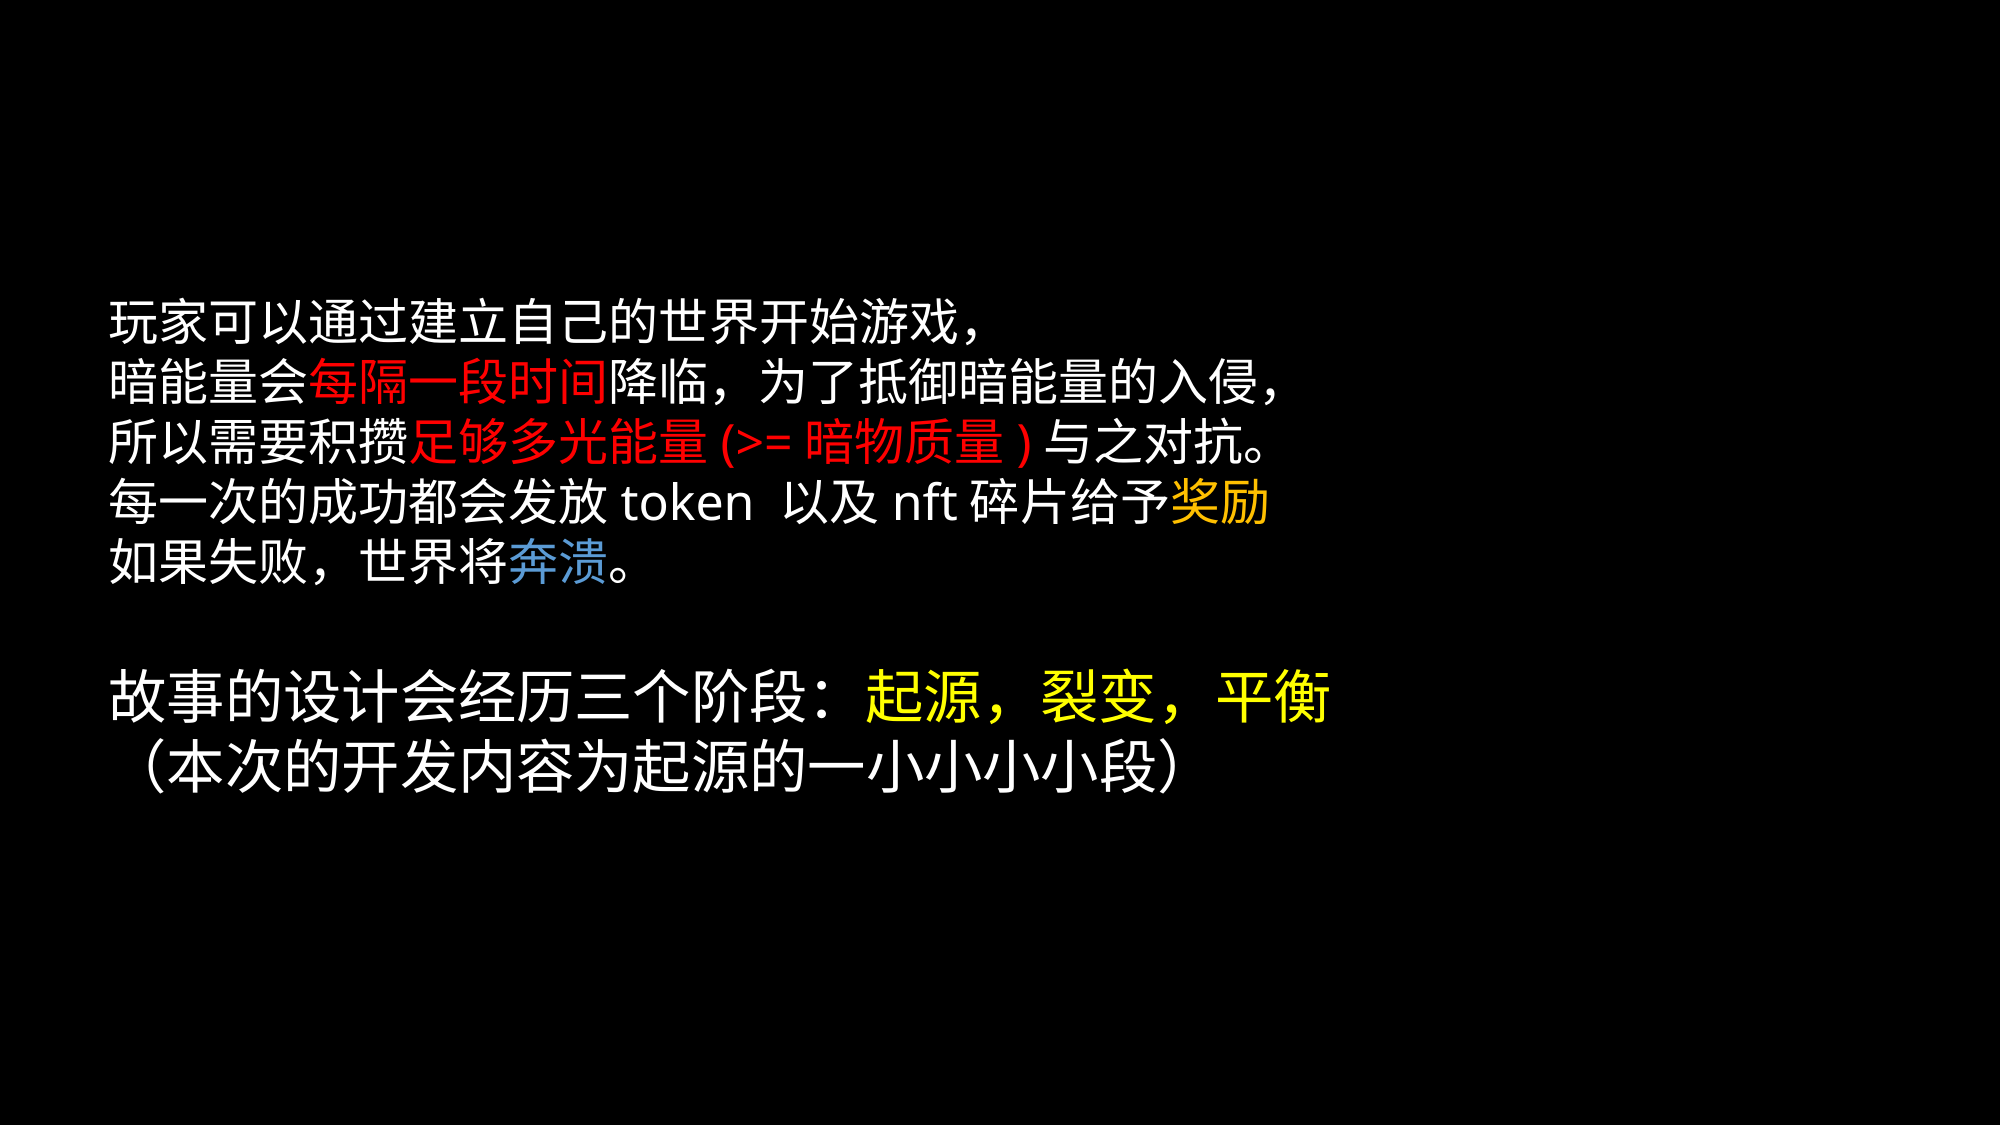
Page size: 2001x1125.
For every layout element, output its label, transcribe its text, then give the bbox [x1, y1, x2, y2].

text_box 玩家可以通过建立自己的世界开始游戏， 暗能量会每隔一段时间降临，为了抵御暗能量的入侵， 所以需要积攒足够多光能量(>=暗物质量)与之对抗。 每一次的成功都会发放token 以及nft碎片给予奖励 如果失败，世界将奔溃。 故事的设计会经历三个阶段：起源，裂变，平衡 （本次的开发内容为起源的一小小小小段） [93, 212, 1347, 808]
